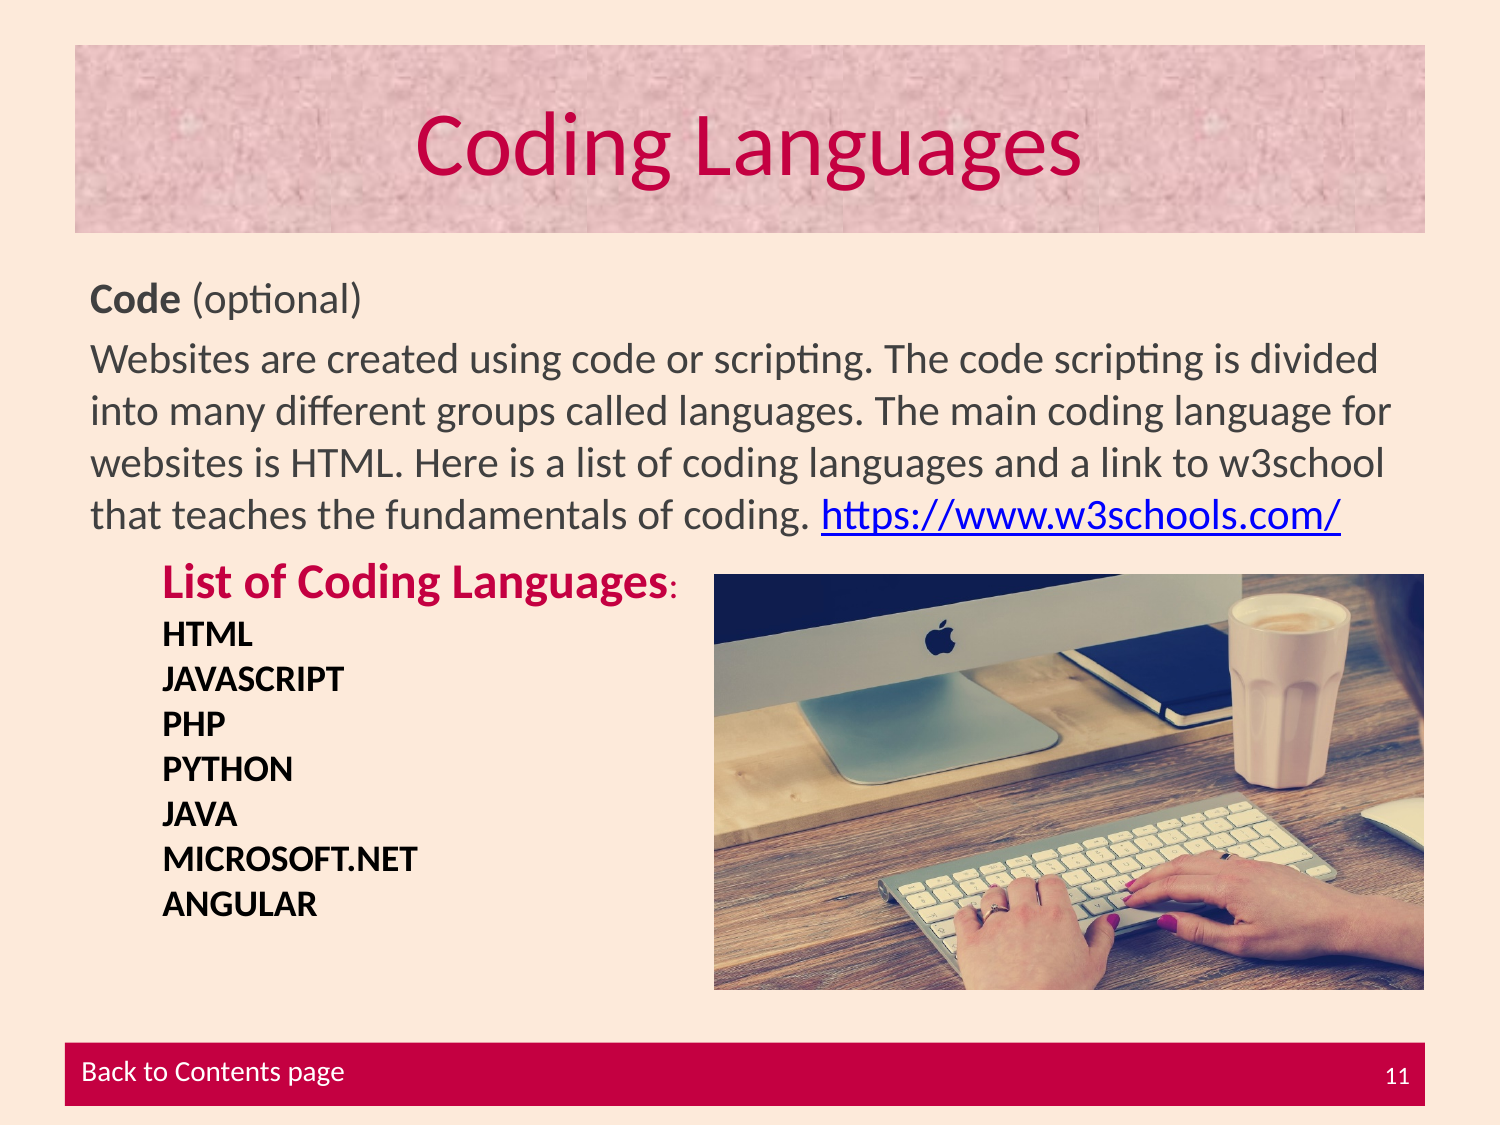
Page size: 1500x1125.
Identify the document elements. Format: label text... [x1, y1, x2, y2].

list Code (optional) Websites are created using code or scripting. The code scripting is divided into many different groups called languages. The main coding language for websites is HTML. Here is a list of coding languages and a link to w3school that teaches the fundamentals of coding. https://www.w3schools.com/ [75, 262, 1425, 551]
slide_number 11 [64, 1042, 1425, 1106]
picture [714, 574, 1424, 990]
text_box Back to Contents page [66, 1044, 360, 1095]
title Coding Languages [75, 45, 1425, 233]
text_box List of Coding Languages: HTML JAVASCRIPT PHP PYTHON JAVA MICROSOFT.NET ANGULAR [147, 541, 774, 932]
